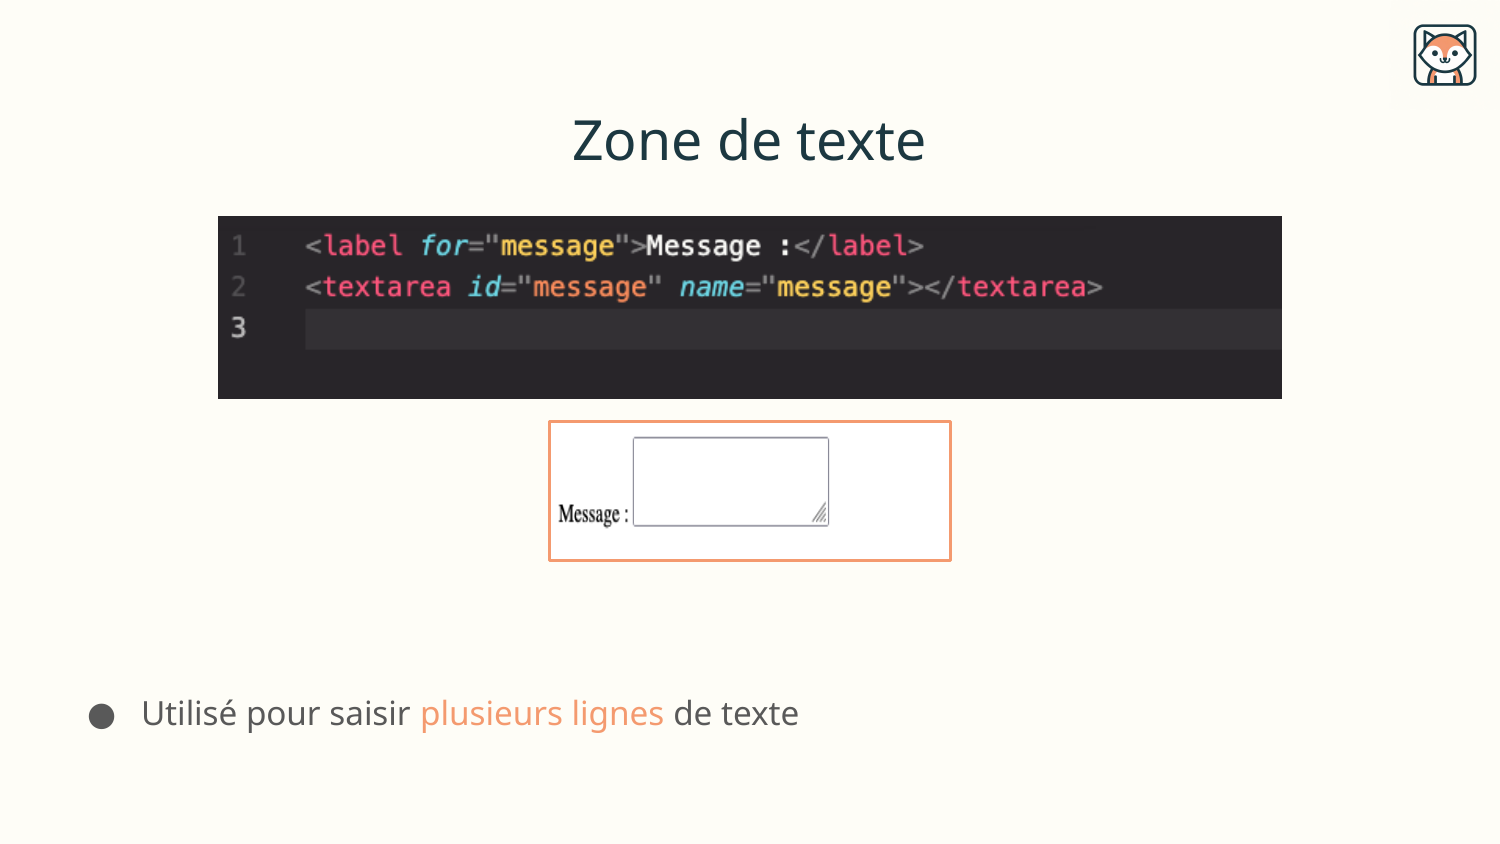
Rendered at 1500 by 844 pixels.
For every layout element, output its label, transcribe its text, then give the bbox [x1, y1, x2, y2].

picture [550, 422, 950, 560]
subtitle Utilisé pour saisir plusieurs lignes de texte [51, 652, 1492, 776]
picture [218, 216, 1282, 399]
title Zone de texte [51, 86, 1449, 192]
picture [1389, 0, 1500, 111]
